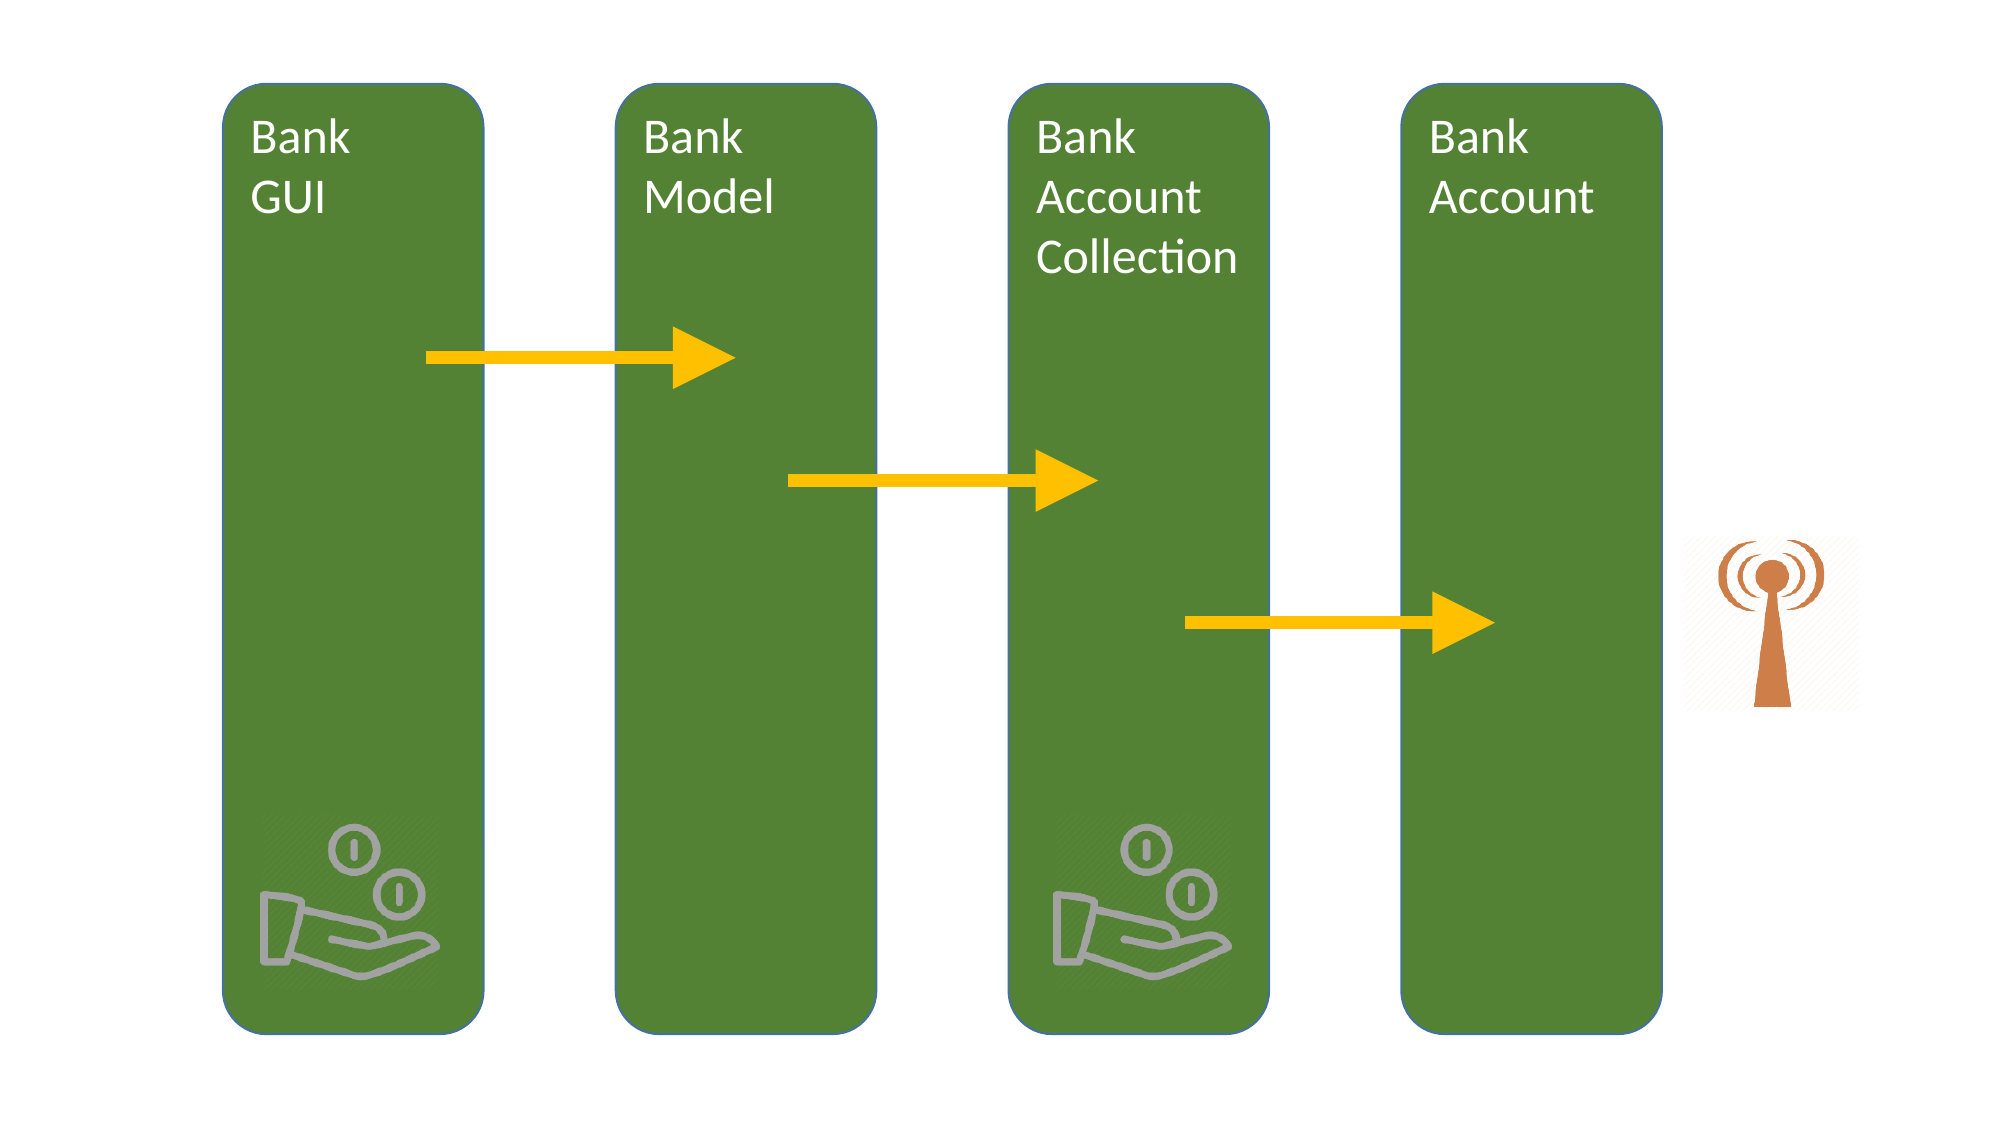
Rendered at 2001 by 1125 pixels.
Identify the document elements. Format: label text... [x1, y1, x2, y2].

picture [1682, 534, 1860, 712]
text_box Bank Account Collection [1007, 82, 1271, 1036]
picture [260, 812, 440, 991]
text_box Bank Account [1400, 82, 1663, 1036]
picture [1053, 812, 1232, 991]
text_box Bank Model [614, 82, 878, 1036]
text_box Bank GUI [221, 82, 485, 1036]
